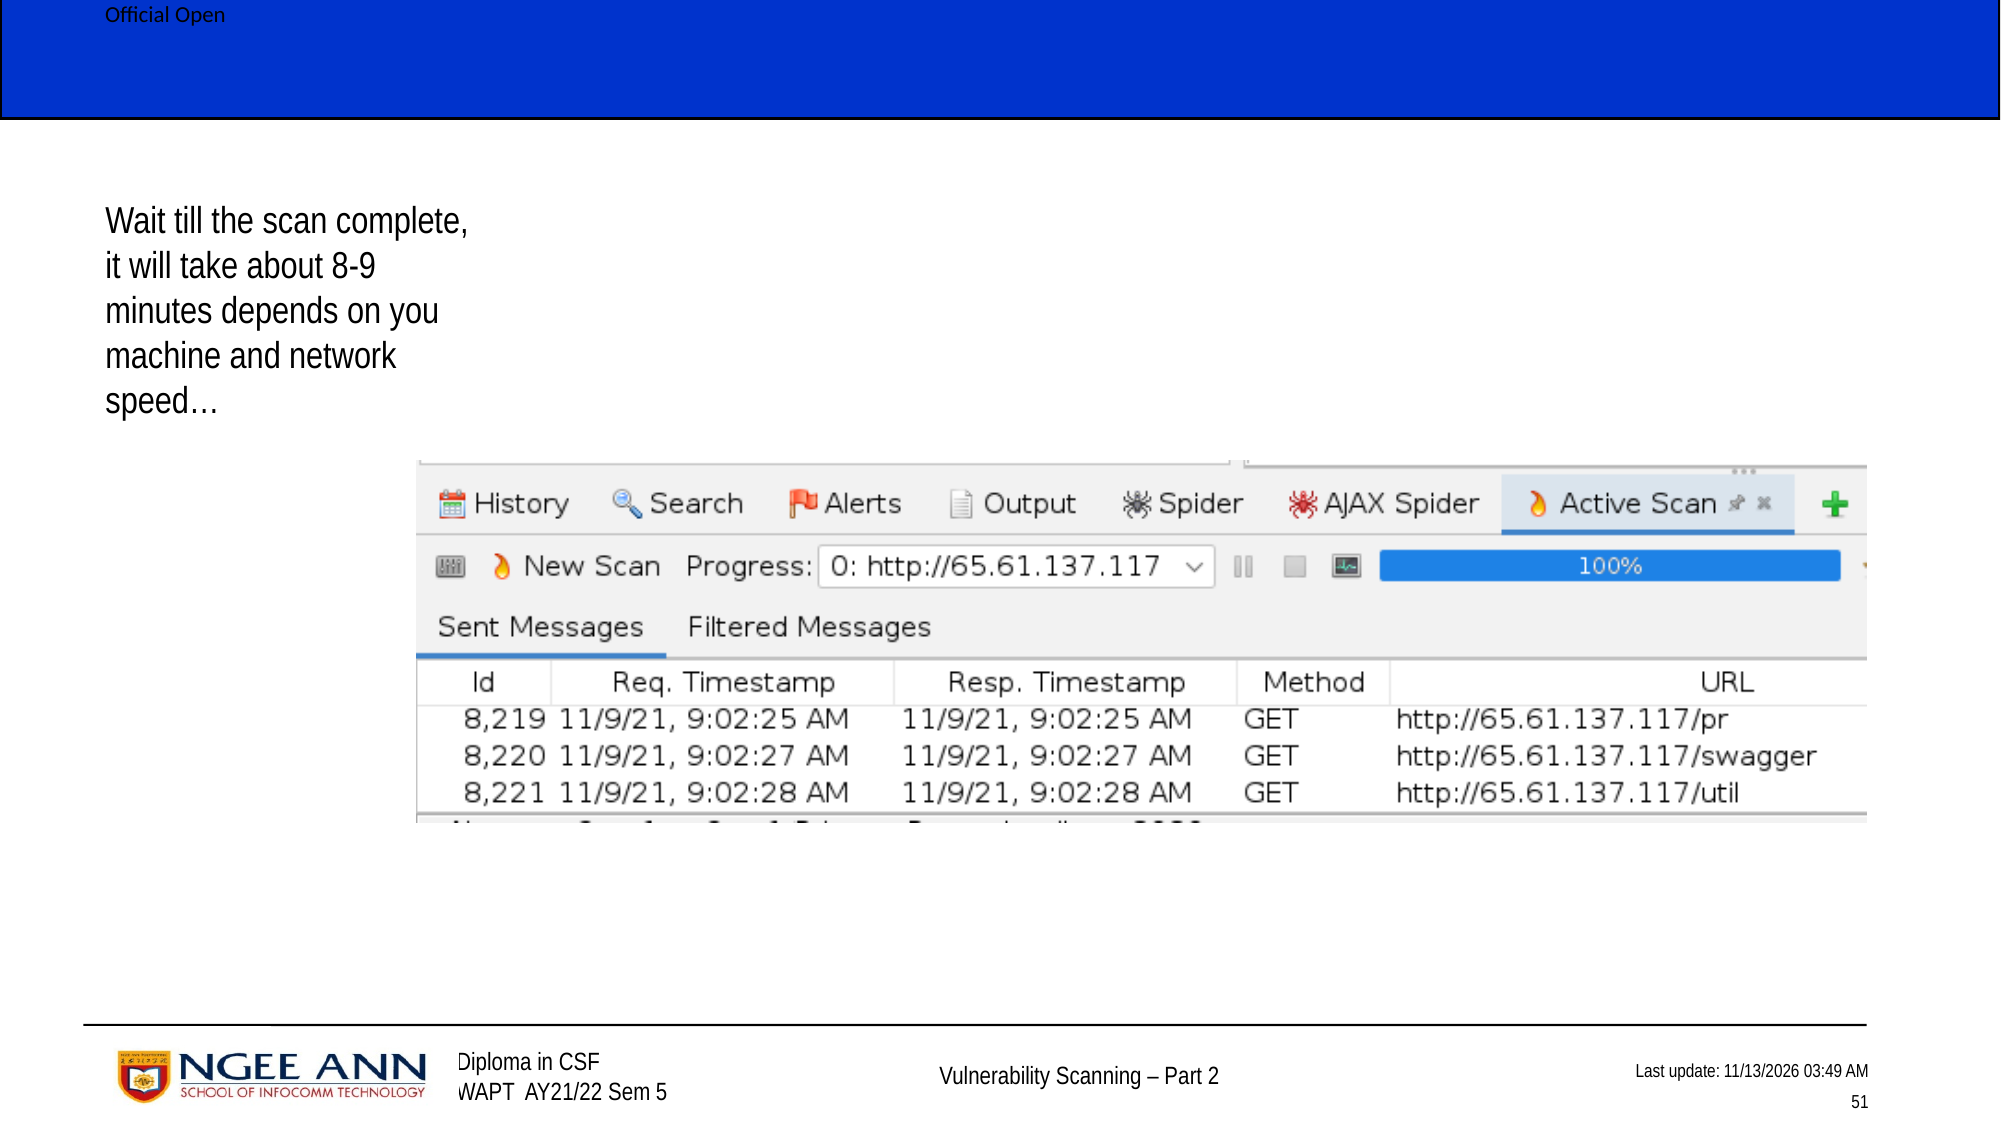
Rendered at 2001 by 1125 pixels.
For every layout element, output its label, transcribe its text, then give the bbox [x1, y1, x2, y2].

picture [416, 460, 1867, 824]
picture [83, 1028, 459, 1125]
text_box Wait till the scan complete, it will take about 8-9 minutes depends on you machine and network speed… [90, 188, 502, 429]
